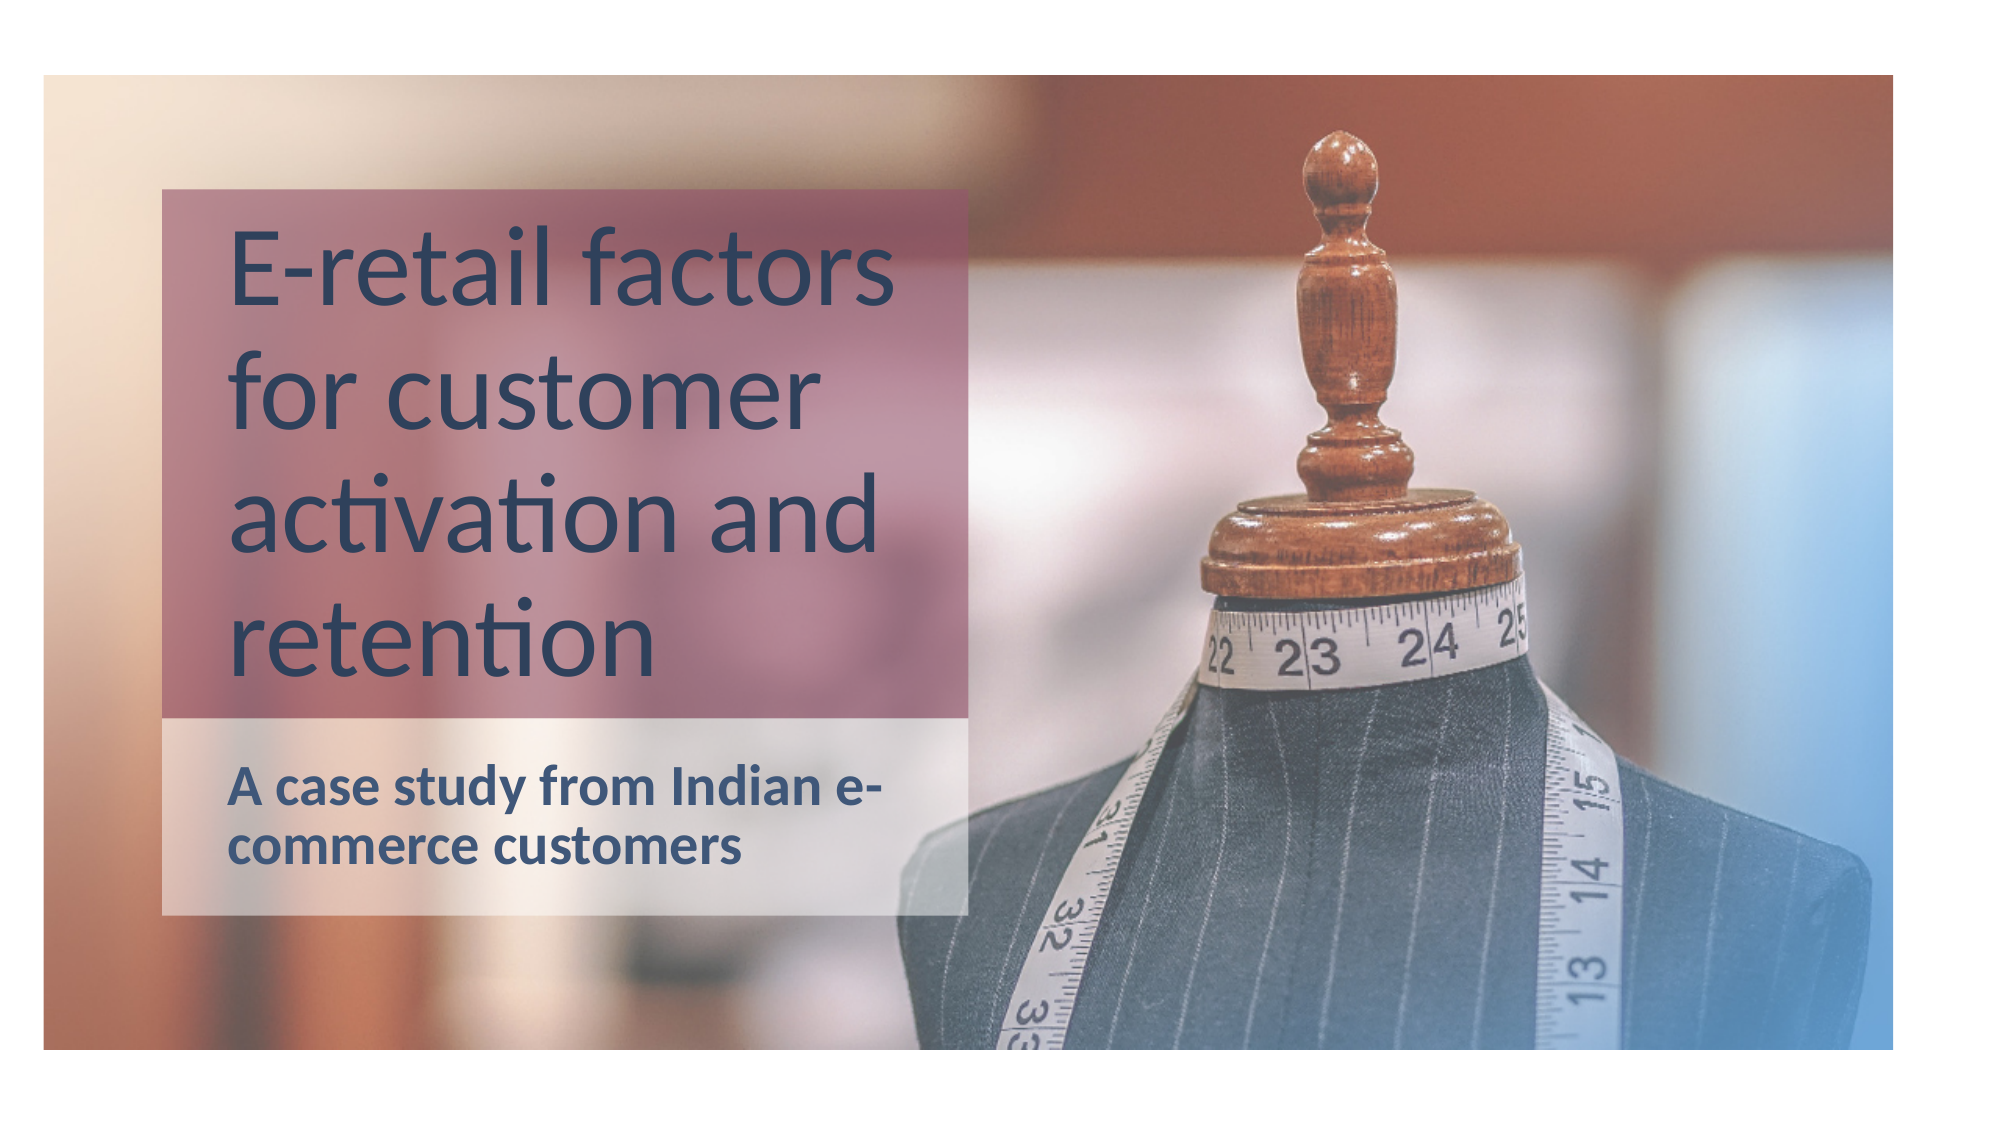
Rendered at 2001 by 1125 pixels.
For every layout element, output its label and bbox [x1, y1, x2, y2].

picture [43, 74, 1894, 1050]
